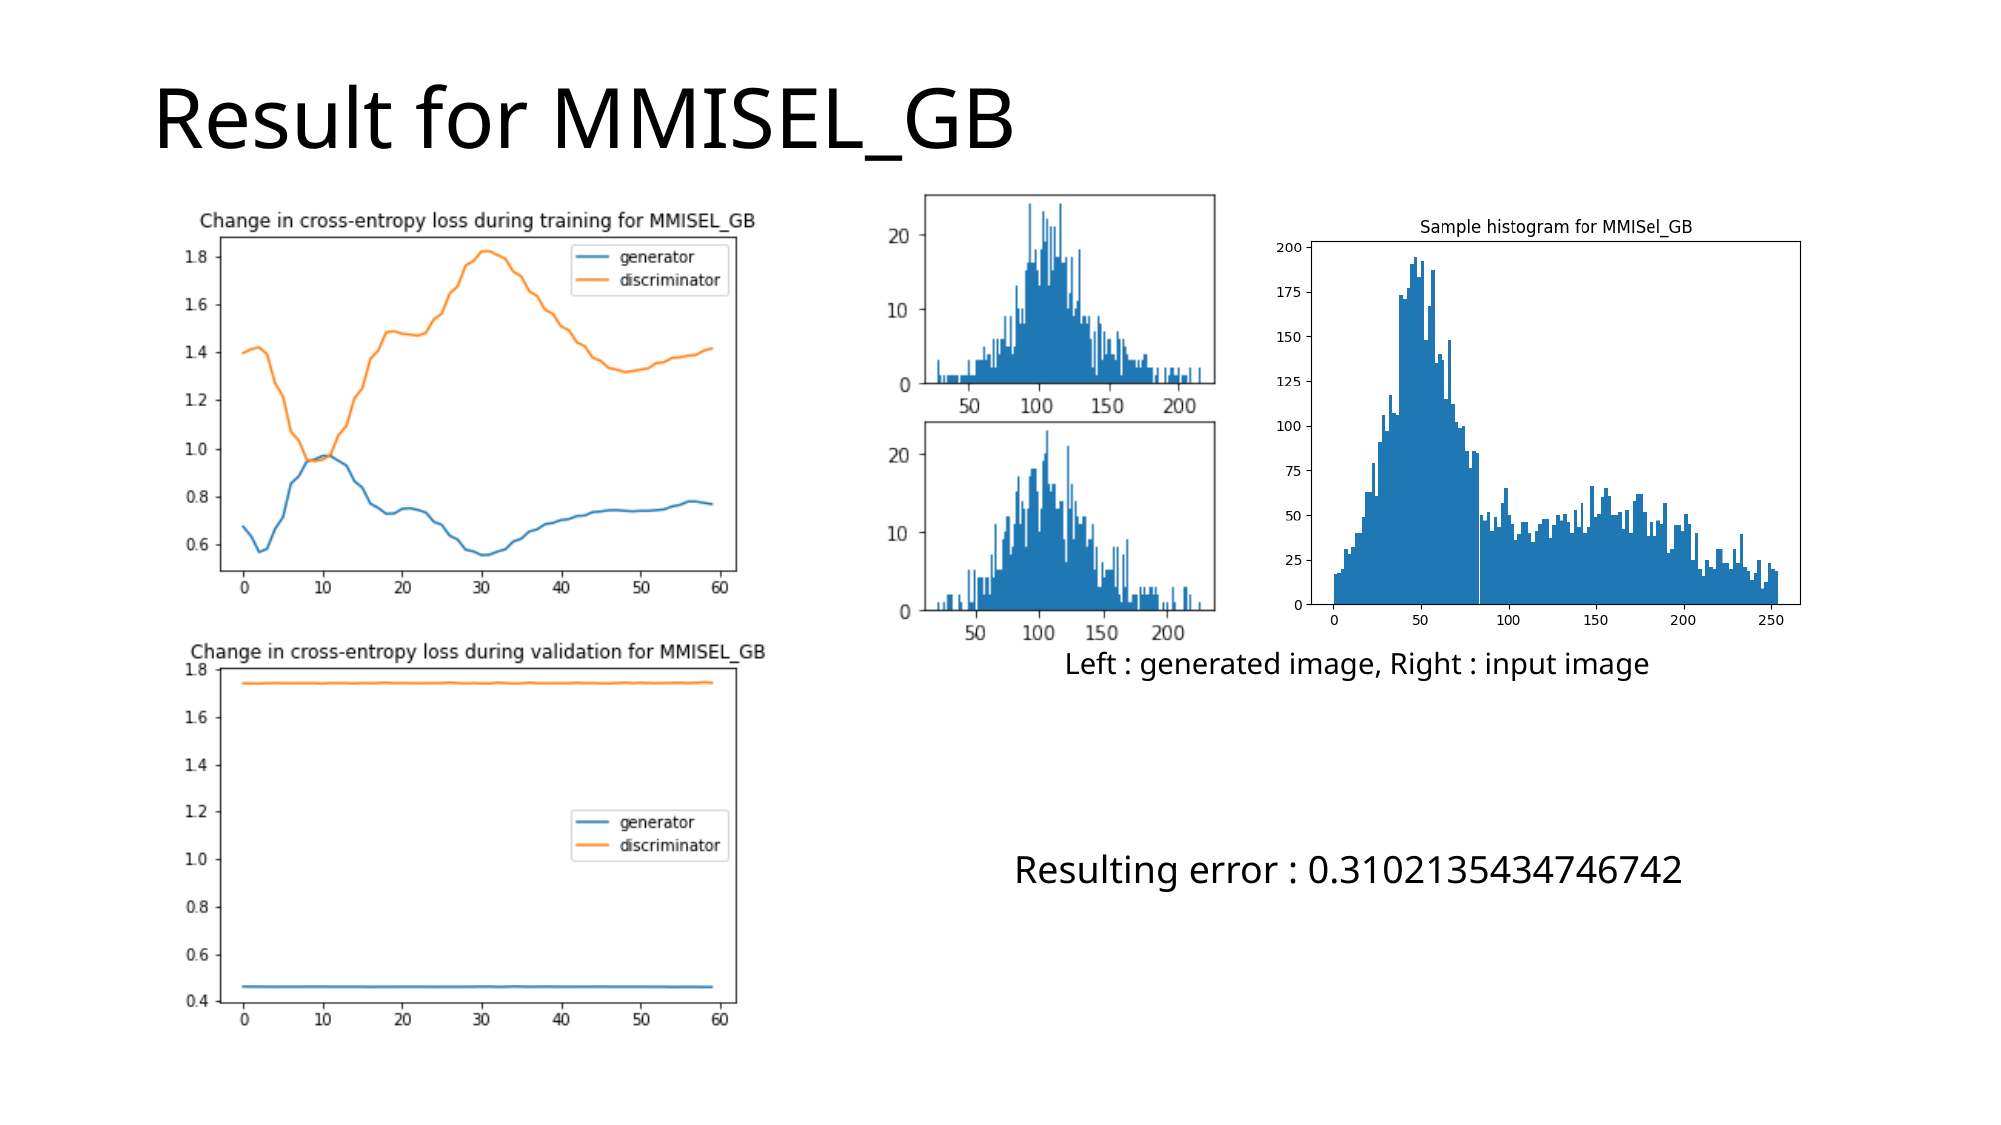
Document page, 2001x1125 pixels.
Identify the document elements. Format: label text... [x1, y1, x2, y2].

text_box Left : generated image, Right : input image [1049, 656, 1673, 688]
title Result for MMISEL_GB [137, 59, 1863, 184]
picture [137, 183, 802, 1058]
picture [873, 183, 1863, 656]
text_box Resulting error : 0.3102135434746742 [999, 838, 1699, 898]
